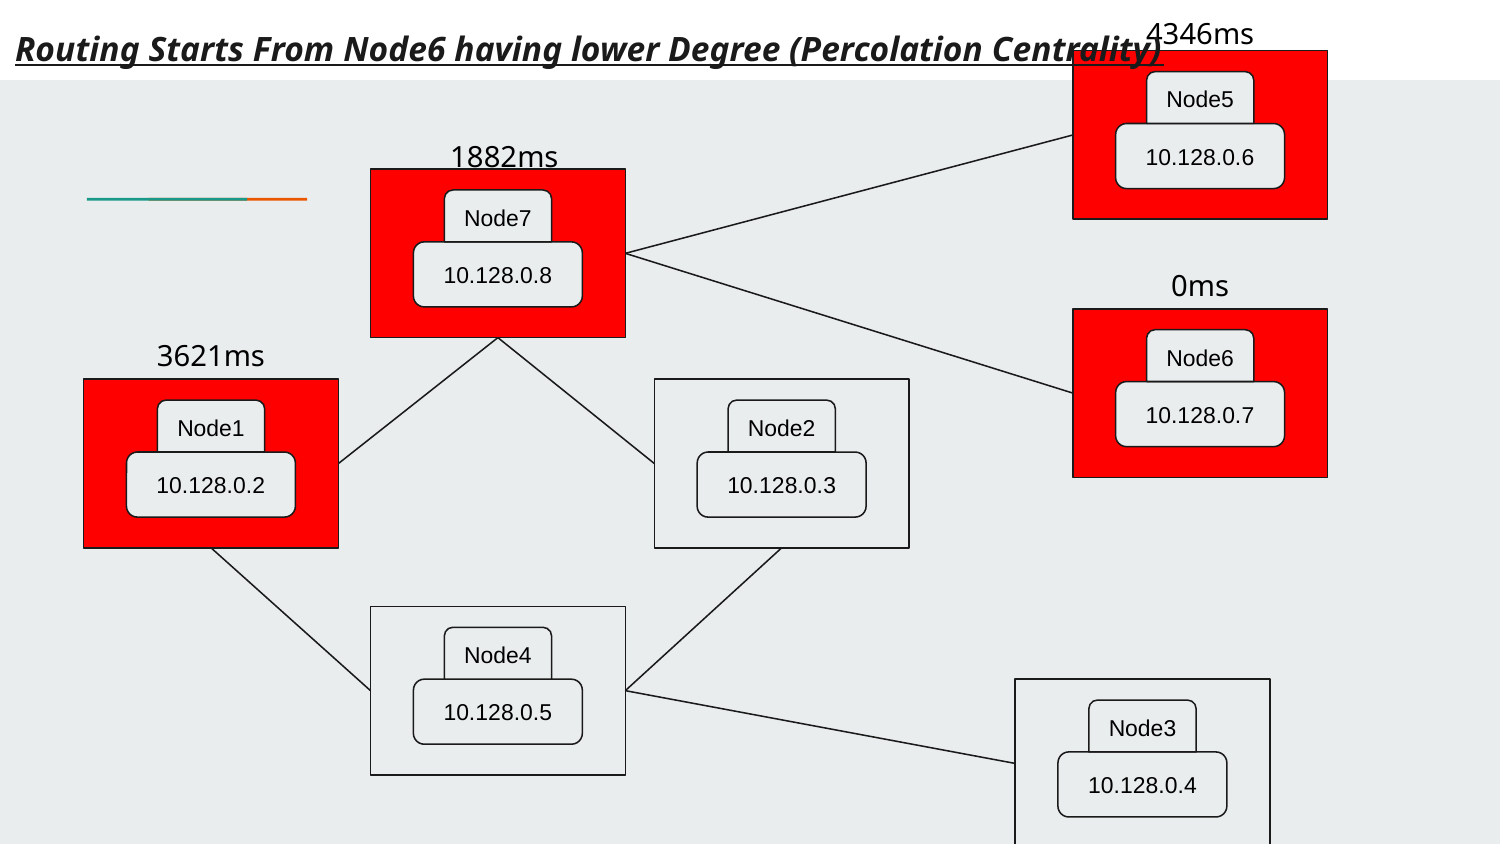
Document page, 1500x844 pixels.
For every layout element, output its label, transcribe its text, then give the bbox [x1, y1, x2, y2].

text_box [370, 169, 620, 336]
text_box 10.128.0.5 [413, 679, 583, 745]
text_box 4346ms [1121, 0, 1279, 65]
title Routing Starts From Node6 having lower Degree (Percolation Centrality) [0, 6, 1262, 95]
text_box [654, 402, 910, 548]
text_box Node2 [728, 402, 836, 452]
text_box 10.128.0.6 [1115, 123, 1285, 189]
text_box Node4 [444, 627, 552, 680]
text_box [1072, 50, 1328, 220]
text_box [625, 690, 1016, 764]
text_box Node3 [1088, 700, 1197, 752]
text_box Node7 [444, 189, 552, 242]
text_box 10.128.0.4 [1057, 751, 1227, 817]
text_box Node5 [1146, 95, 1254, 124]
text_box 0ms [1146, 252, 1254, 318]
text_box 10.128.0.3 [697, 452, 867, 518]
text_box [83, 379, 339, 548]
text_box [1014, 679, 1270, 844]
text_box 10.128.0.7 [1115, 381, 1285, 447]
text_box [1072, 308, 1328, 478]
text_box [625, 547, 782, 690]
text_box Node1 [157, 400, 265, 452]
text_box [338, 337, 496, 464]
text_box [370, 606, 626, 775]
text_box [497, 337, 655, 464]
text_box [625, 134, 1073, 252]
text_box 3621ms [132, 322, 290, 388]
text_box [625, 253, 1073, 394]
text_box 10.128.0.2 [126, 452, 296, 518]
text_box 1882ms [426, 123, 583, 189]
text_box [210, 547, 371, 691]
text_box 10.128.0.8 [413, 241, 583, 307]
text_box Node6 [1146, 329, 1254, 382]
